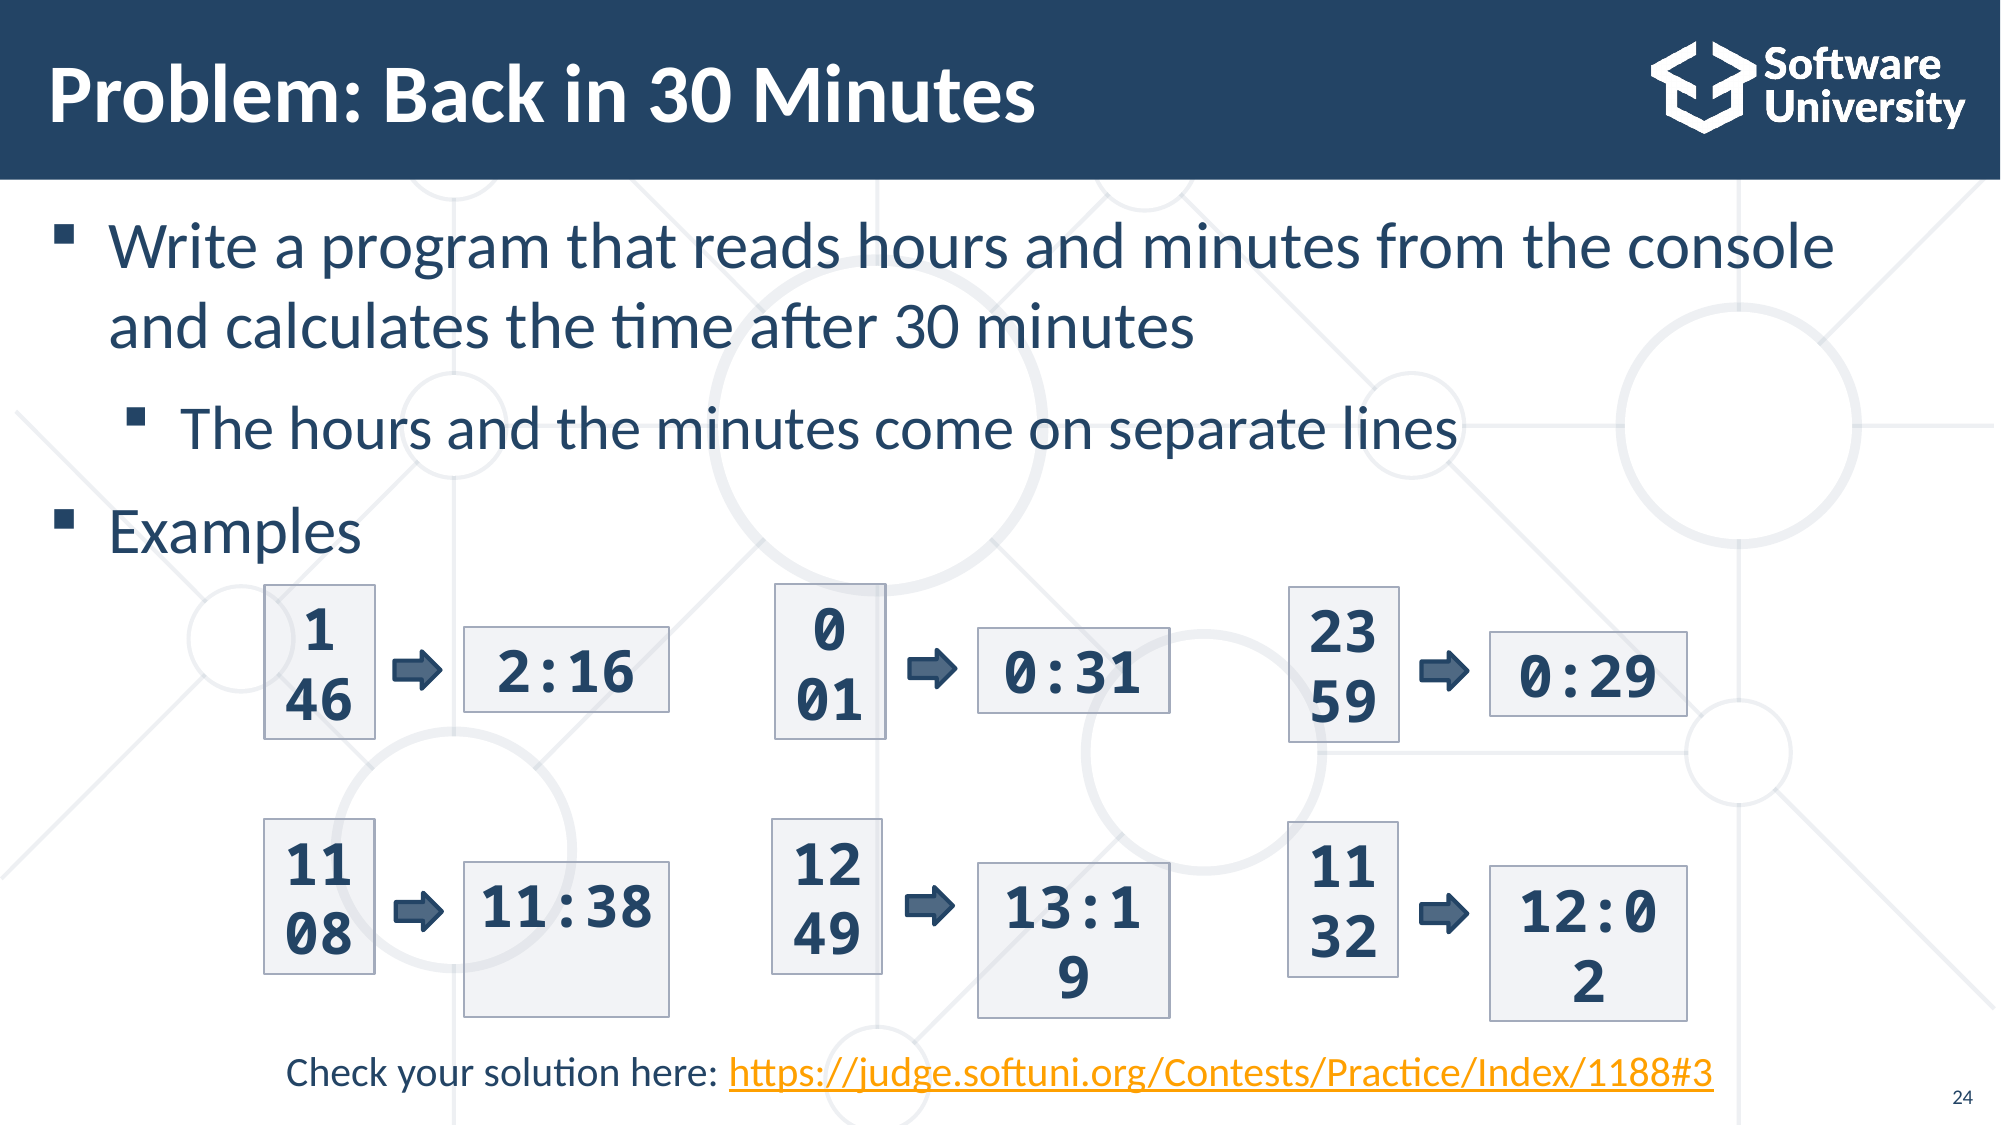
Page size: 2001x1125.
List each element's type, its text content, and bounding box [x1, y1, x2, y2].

text_box 0:31 [977, 628, 1170, 713]
list Write a program that reads hours and minutes from the console and calculates the time after 30 minutes The hours and the minutes come on separate lines Examples [31, 196, 1970, 1104]
title Problem: Back in 30 Minutes [31, 16, 1625, 162]
text_box [392, 649, 443, 691]
text_box 12:02 [1490, 866, 1688, 1022]
text_box 2:16 [464, 627, 669, 712]
text_box 0 01 [775, 584, 886, 740]
text_box [393, 890, 444, 933]
text_box 11 08 [264, 819, 375, 975]
text_box [1419, 650, 1470, 692]
text_box [904, 885, 956, 927]
text_box 13:19 [977, 862, 1170, 1018]
picture [1651, 41, 1966, 134]
text_box 12 49 [772, 819, 883, 974]
text_box 11:38 [464, 861, 669, 1017]
text_box 0:29 [1490, 631, 1688, 717]
text_box 1 46 [264, 584, 375, 740]
slide_number 24 [1927, 1067, 1989, 1117]
text_box Check your solution here: https://judge.softuni.org/Contests/Practice/Index/1188#3 [131, 1036, 1869, 1102]
text_box [1419, 892, 1470, 935]
text_box 23 59 [1288, 587, 1399, 742]
text_box [907, 647, 958, 690]
text_box 11 32 [1288, 821, 1399, 977]
